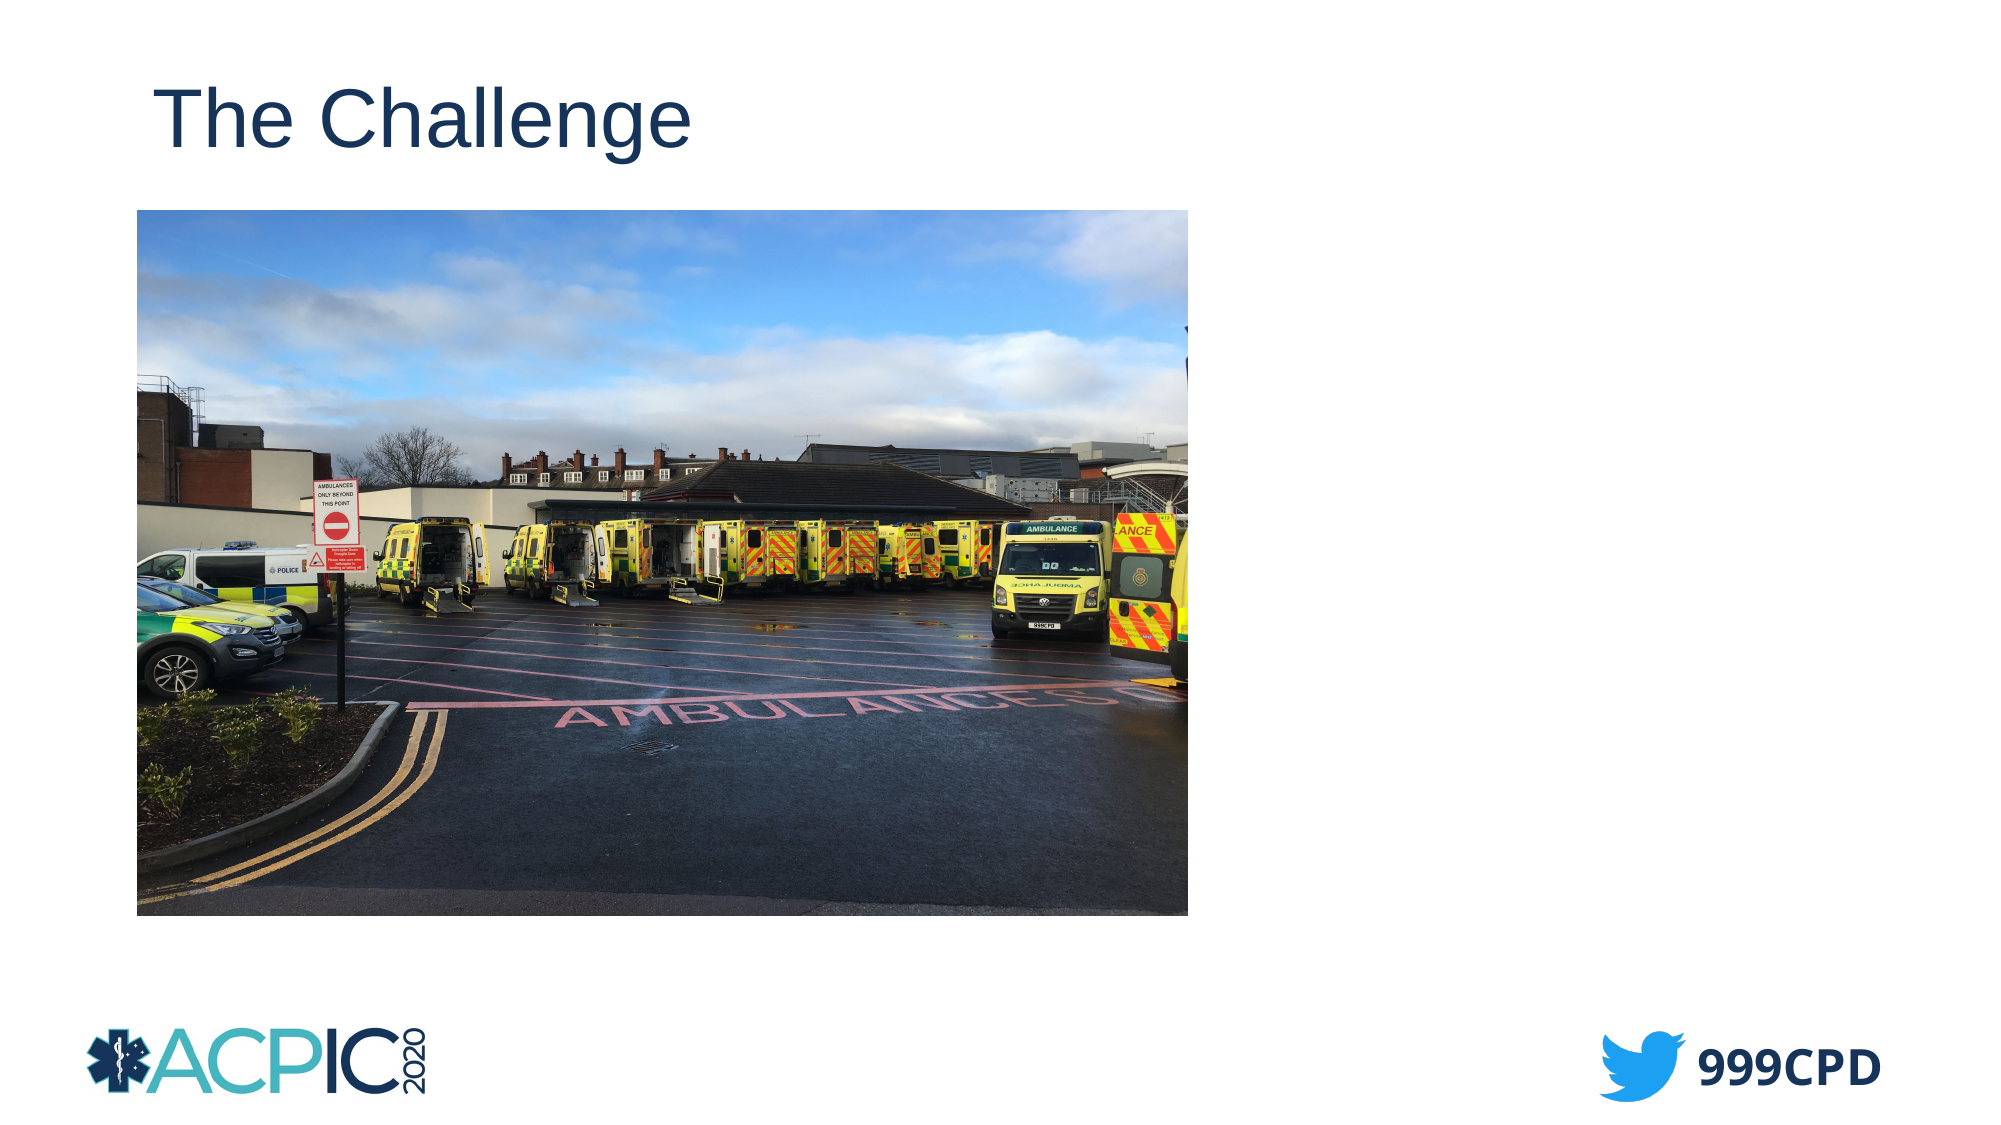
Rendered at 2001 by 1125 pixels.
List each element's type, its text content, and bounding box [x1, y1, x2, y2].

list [137, 210, 1188, 916]
picture [73, 1018, 442, 1104]
picture [1706, 1055, 1712, 1067]
title The Challenge [137, 59, 1863, 182]
picture [1573, 997, 1712, 1125]
